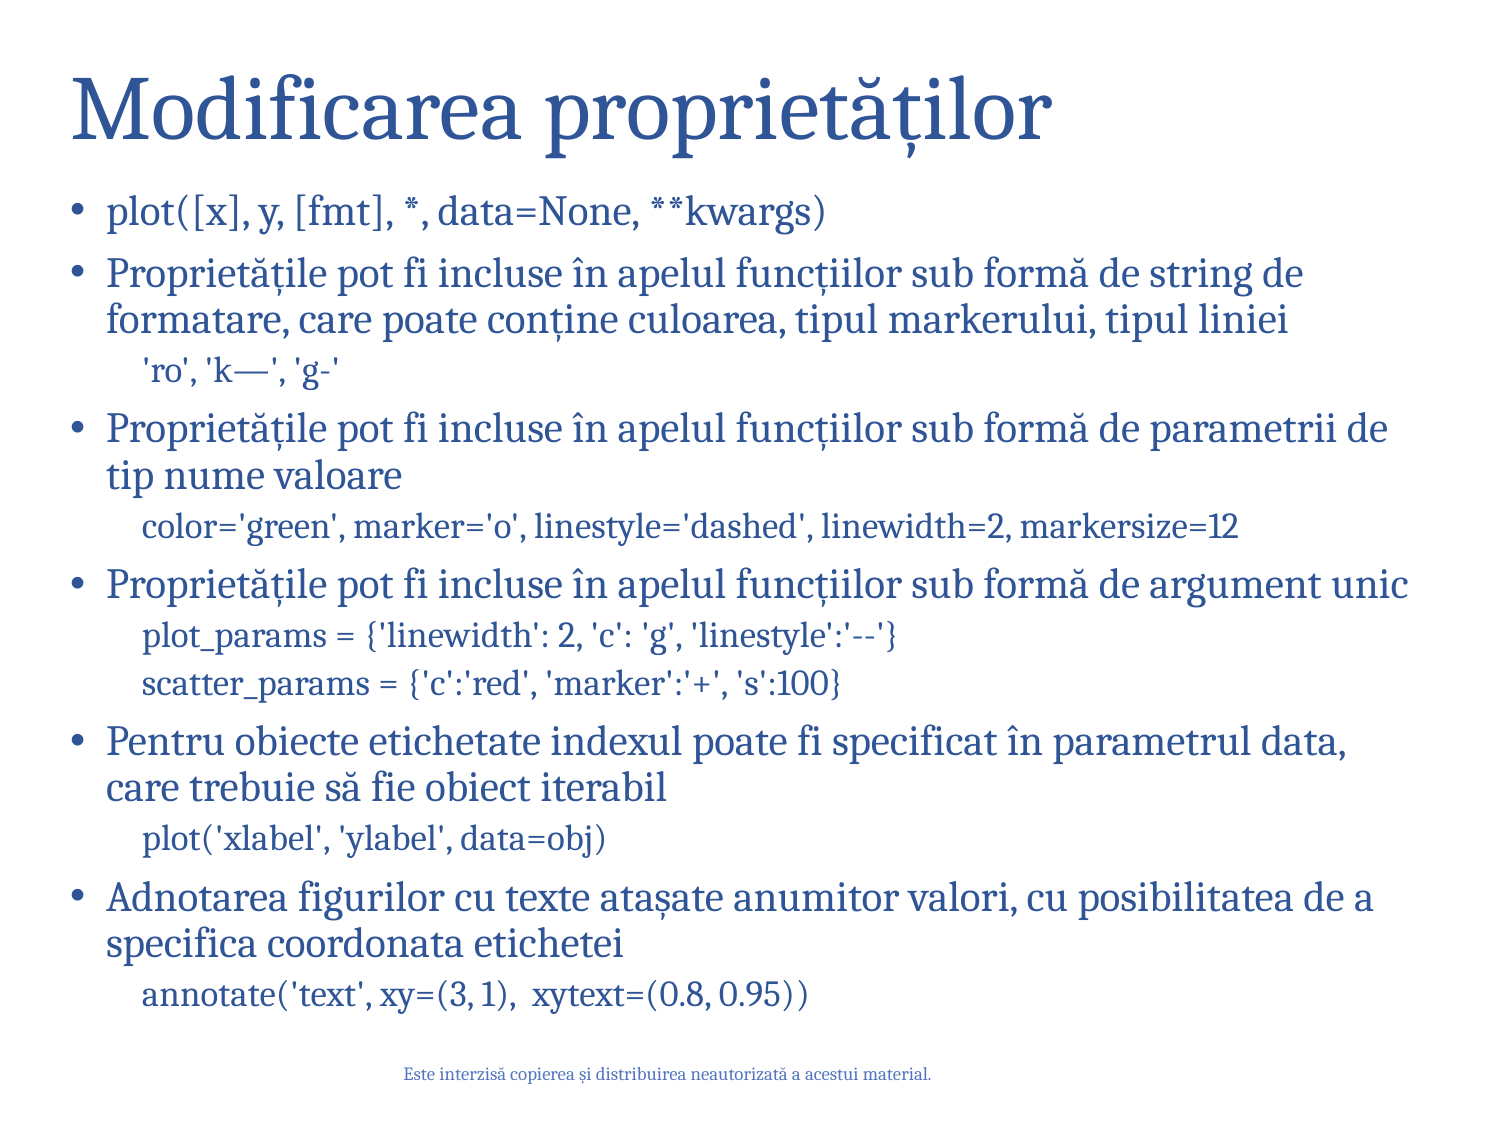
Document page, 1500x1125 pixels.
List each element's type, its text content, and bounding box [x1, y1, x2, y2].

list plot([x], y, [fmt], *, data=None, **kwargs) Proprietățile pot fi incluse în apelul funcțiilor sub formă de string de formatare, care poate conține culoarea, tipul markerului, tipul liniei 'ro', 'k—', 'g-' Proprietățile pot fi incluse în apelul funcțiilor sub formă de parametrii de tip nume valoare color='green', marker='o', linestyle='dashed', linewidth=2, markersize=12 Proprietățile pot fi incluse în apelul funcțiilor sub formă de argument unic plot_params = {'linewidth': 2, 'c': 'g', 'linestyle':'--'} scatter_params = {'c':'red', 'marker':'+', 's':100} Pentru obiecte etichetate indexul poate fi specificat în parametrul data, care trebuie să fie obiect iterabil plot('xlabel', 'ylabel', data=obj) Adnotarea figurilor cu texte atașate anumitor valori, cu posibilitatea de a specifica coordonata etichetei annotate('text', xy=(3, 1), xytext=(0.8, 0.95)) [55, 180, 1443, 1036]
title Modificarea proprietăților [55, 22, 1443, 180]
